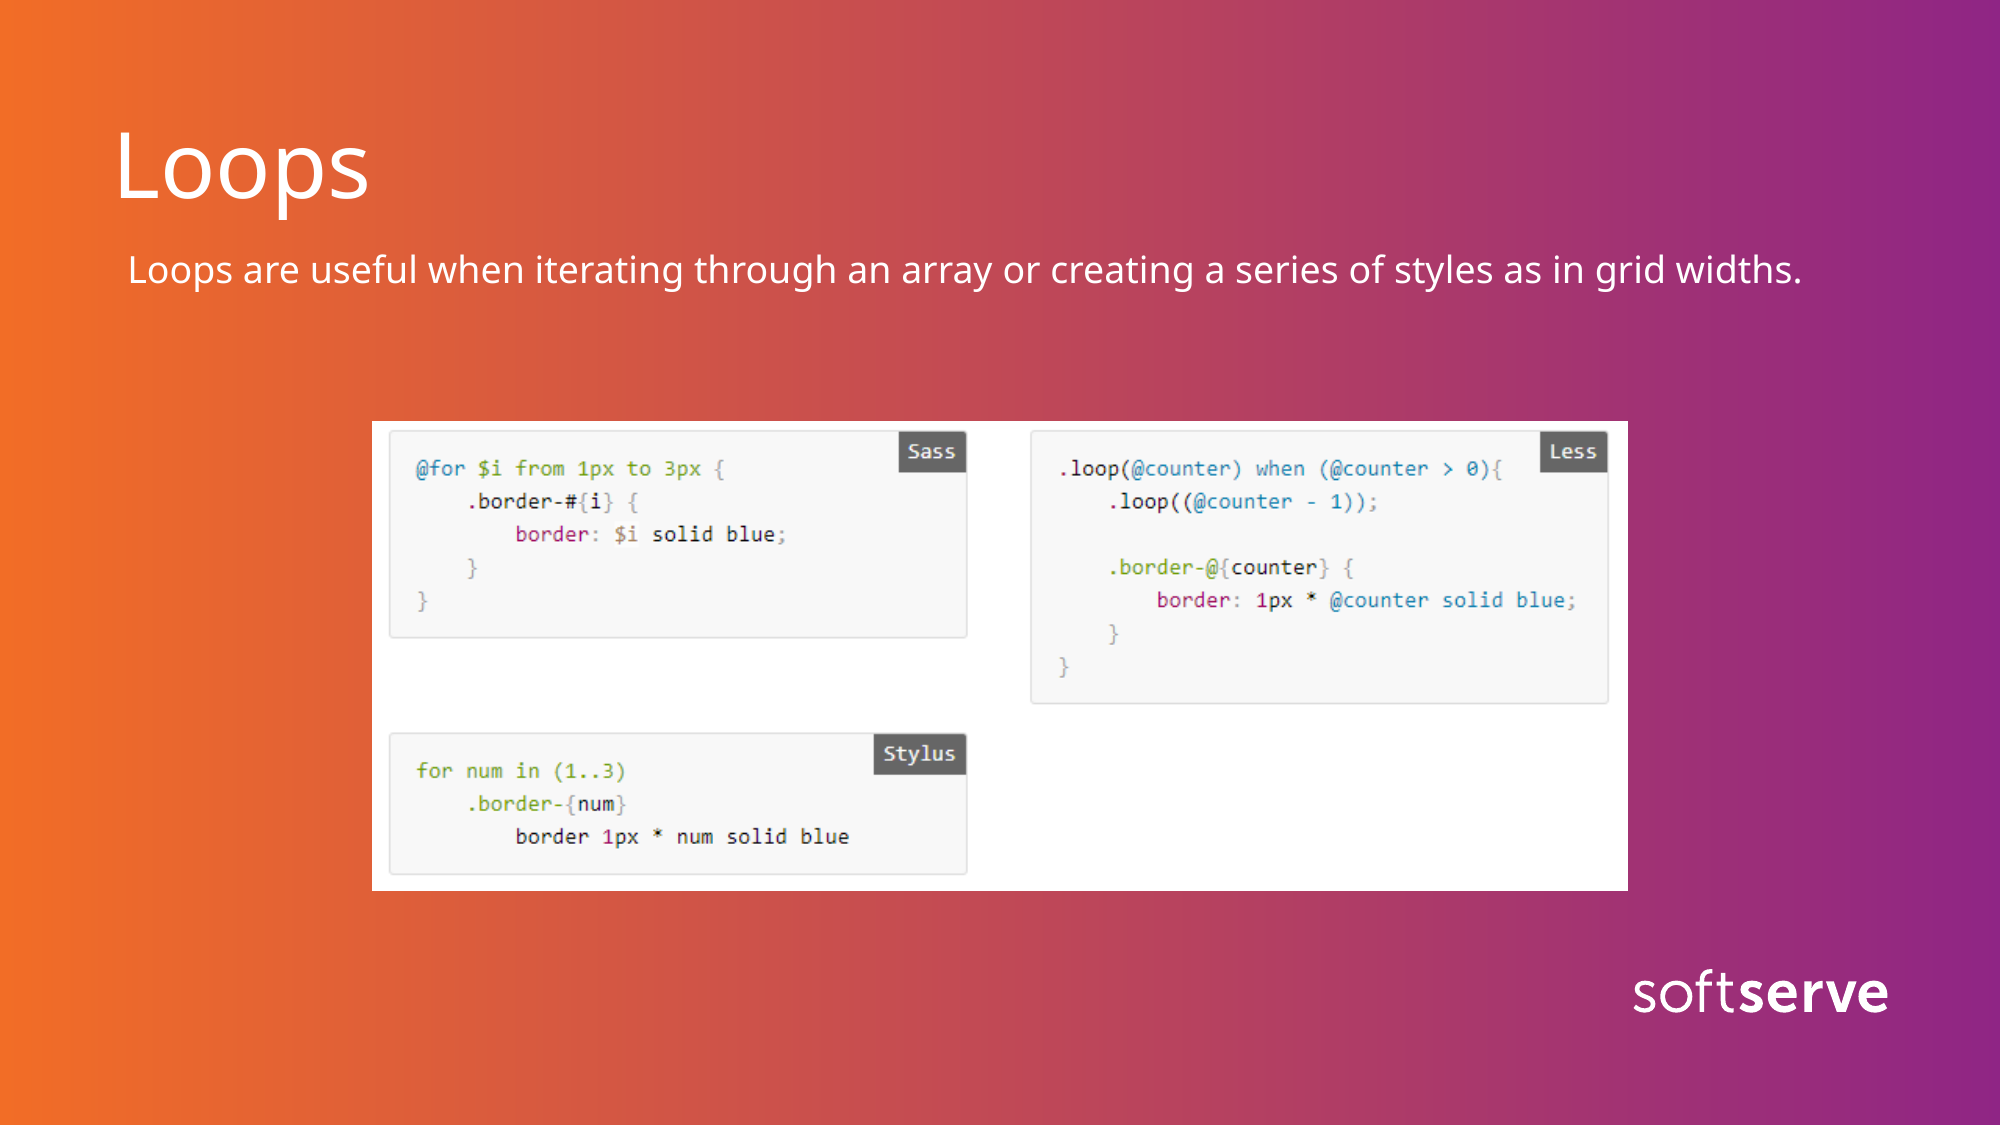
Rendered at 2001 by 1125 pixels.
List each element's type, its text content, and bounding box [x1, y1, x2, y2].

title Loops [112, 112, 1888, 225]
picture [372, 421, 1628, 891]
text_box Loops are useful when iterating through an array or creating a series of styles as in grid widths. [112, 239, 1888, 299]
